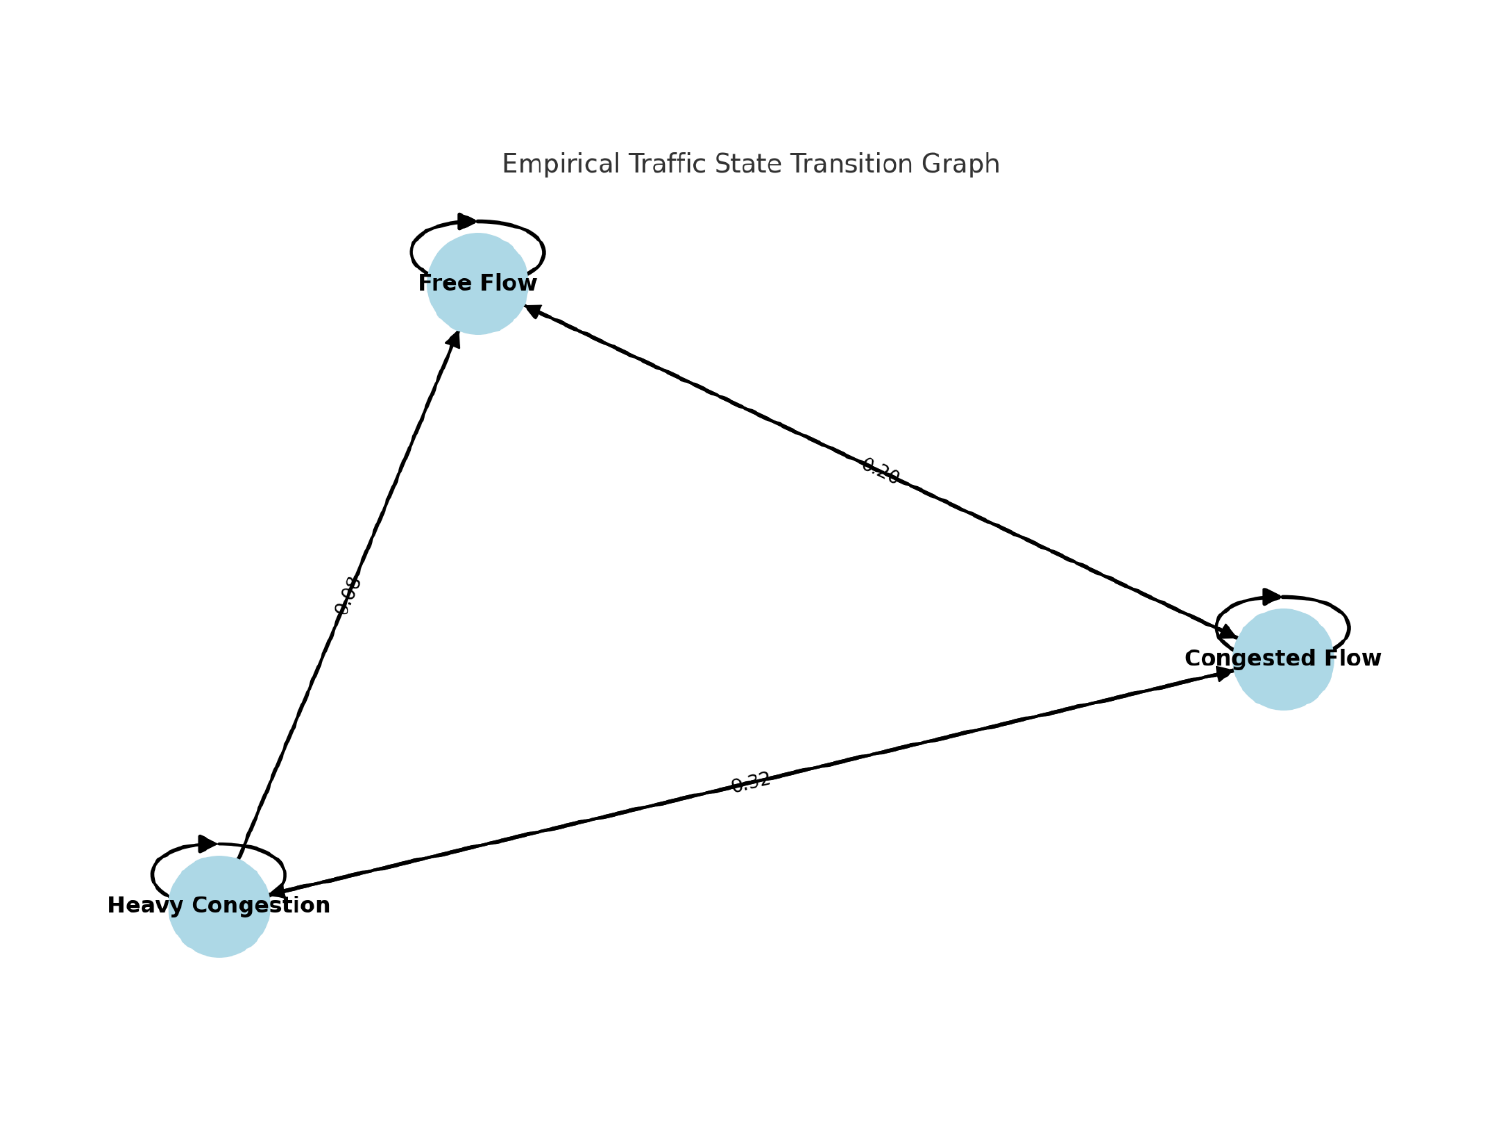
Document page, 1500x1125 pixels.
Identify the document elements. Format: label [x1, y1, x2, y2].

list [78, 139, 1422, 986]
